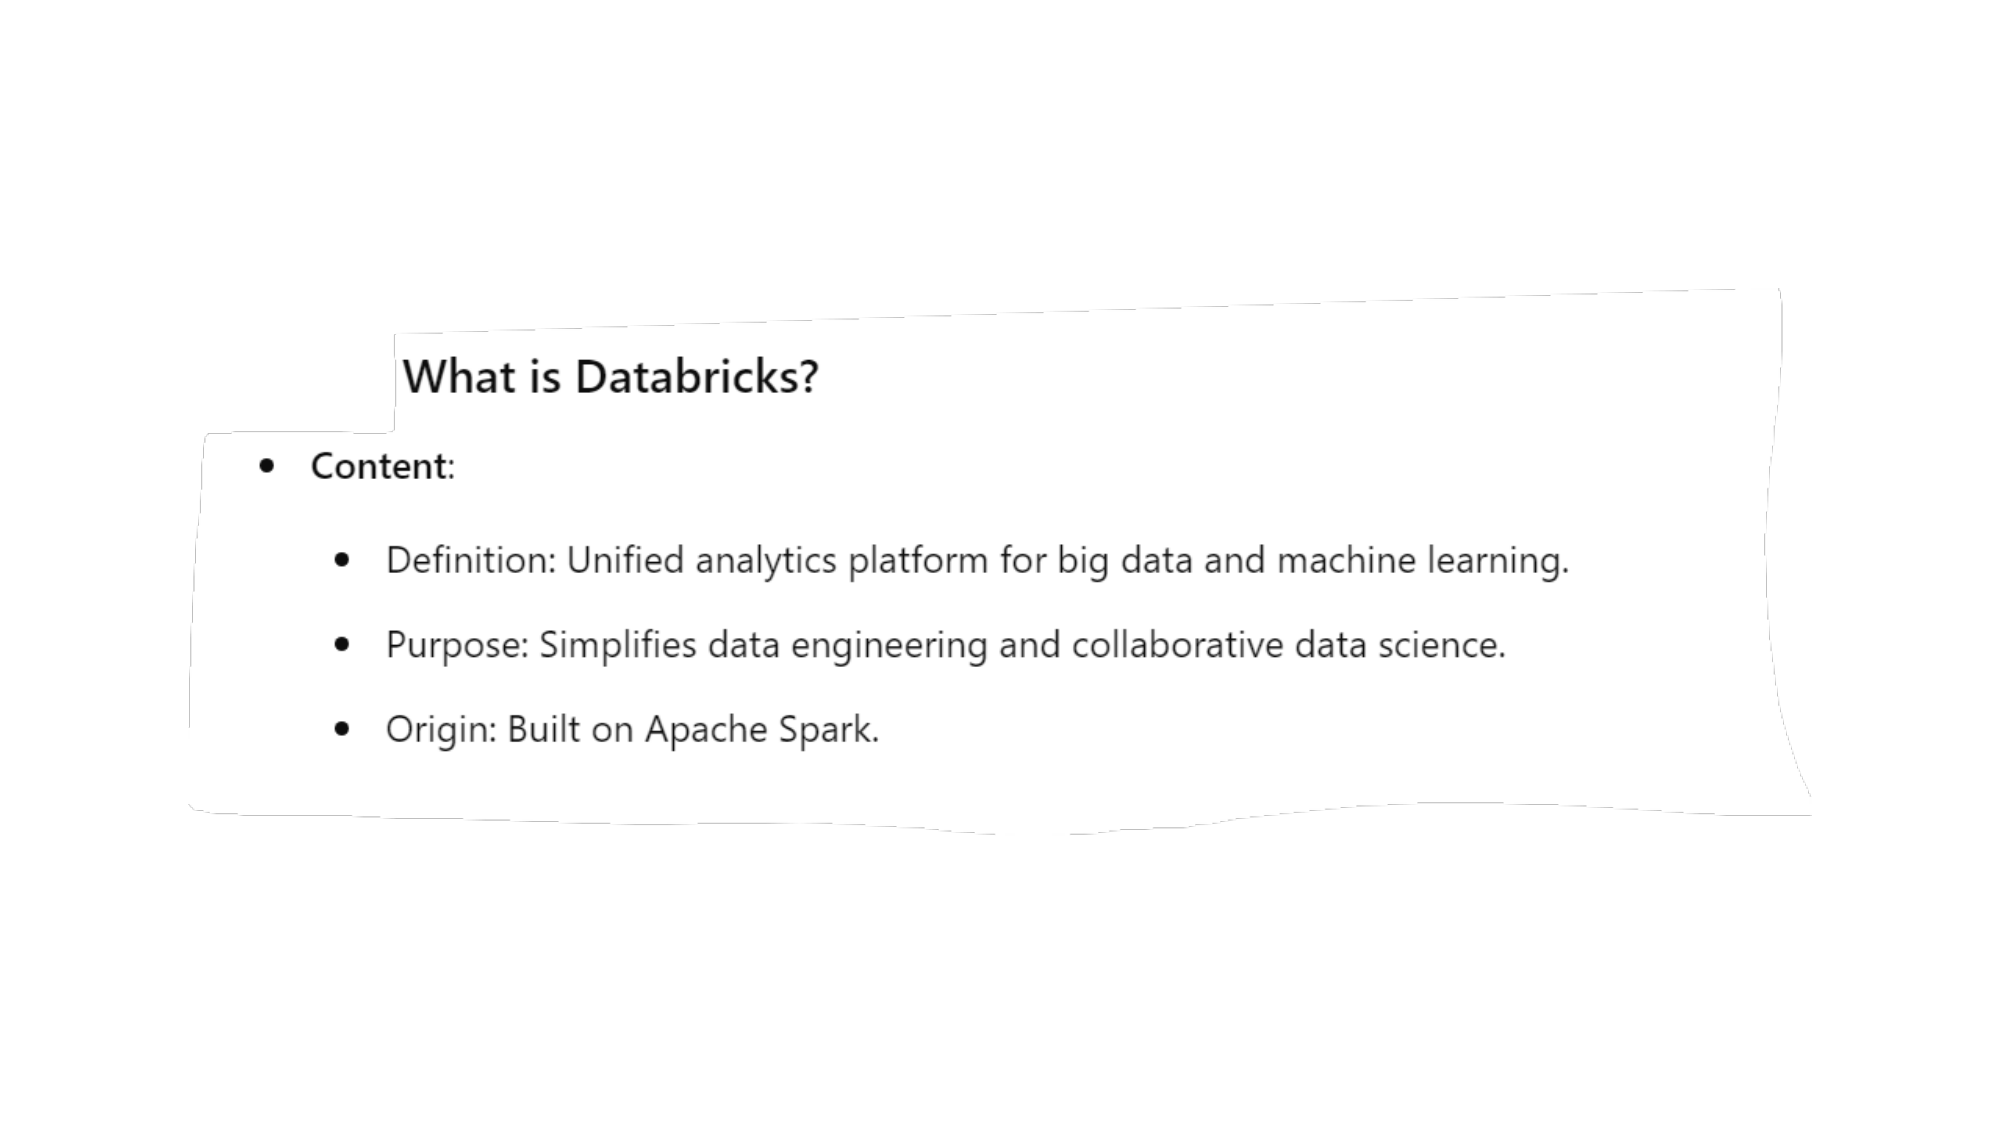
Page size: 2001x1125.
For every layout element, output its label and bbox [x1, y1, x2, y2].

picture [188, 288, 1812, 836]
